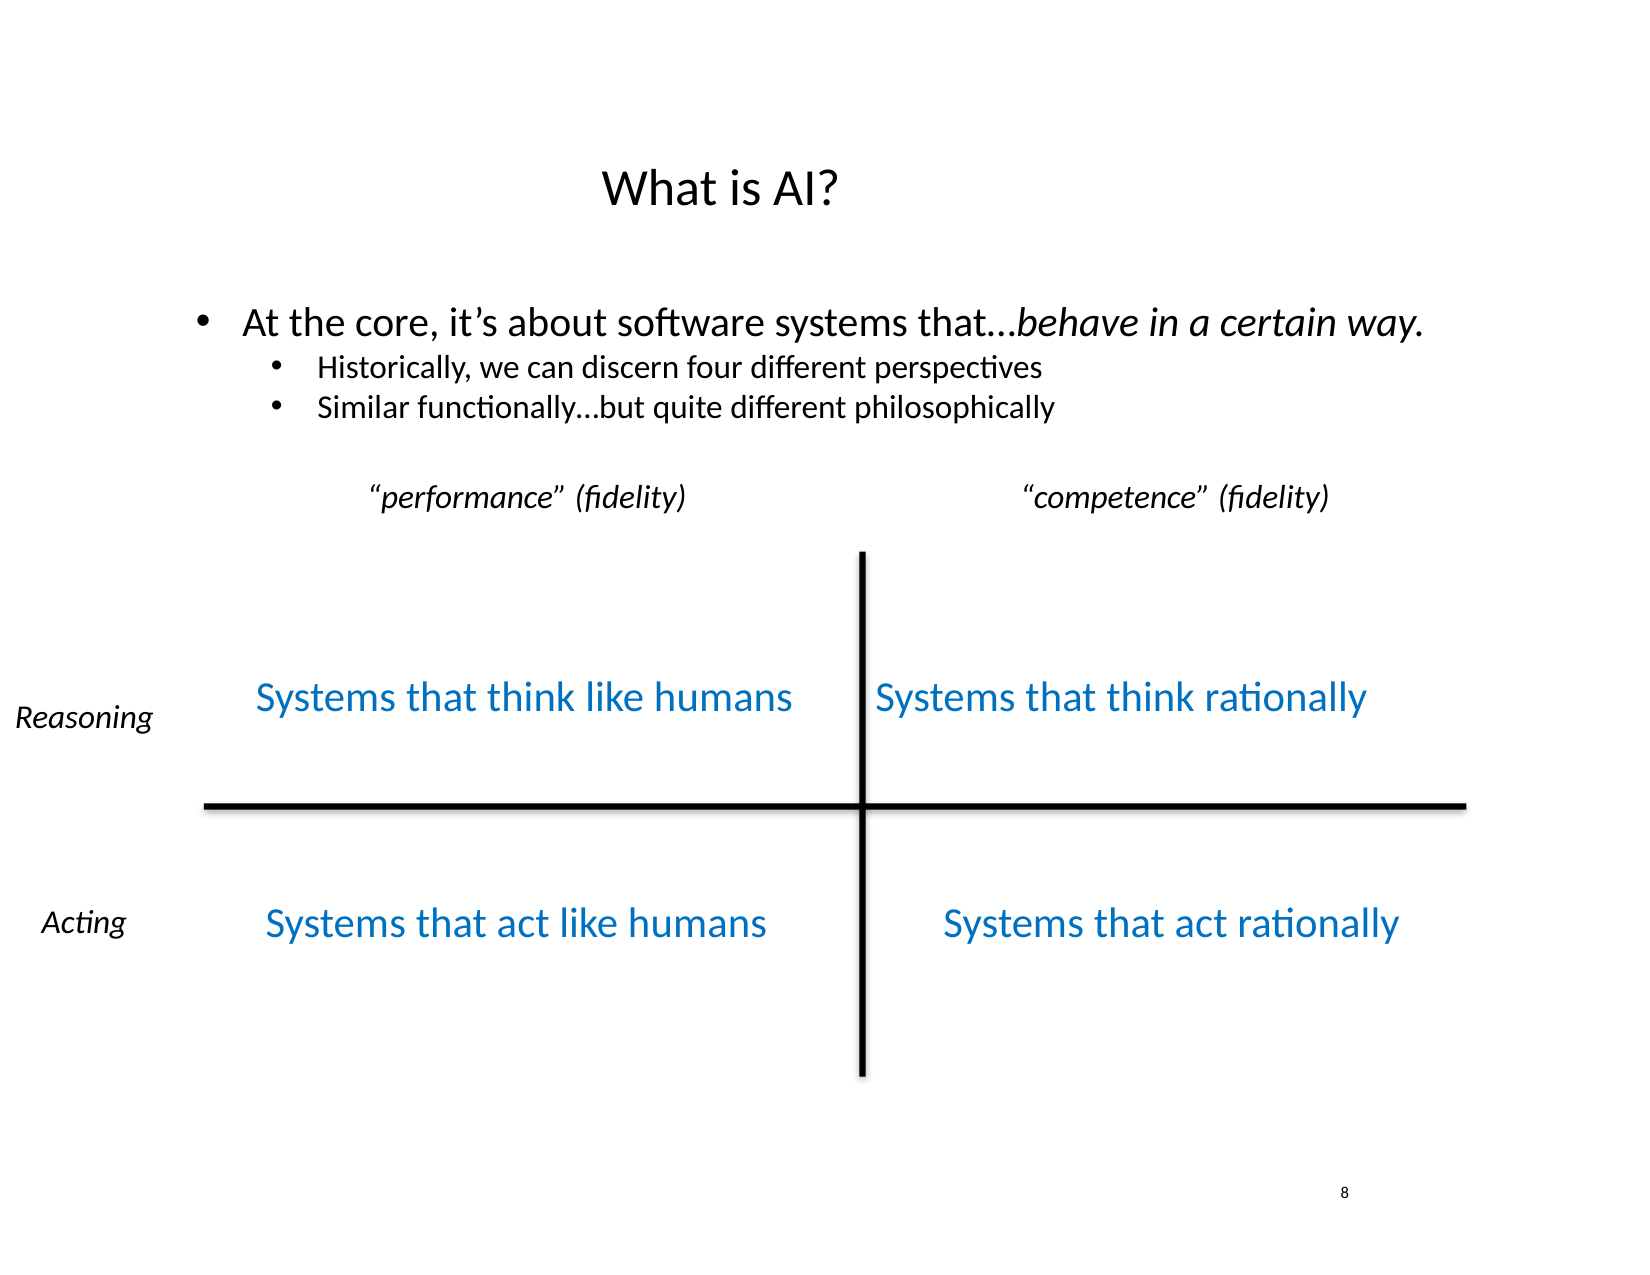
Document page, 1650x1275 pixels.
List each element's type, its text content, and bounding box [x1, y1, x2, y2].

text_box Acting [26, 893, 142, 948]
text_box At the core, it’s about software systems that…behave in a certain way. Historically, we can discern four different perspectives Similar functionally…but quite different philosophically [180, 287, 1441, 432]
text_box What is AI? [87, 165, 1355, 216]
text_box <number> [1336, 1183, 1363, 1275]
text_box Reasoning [0, 687, 169, 743]
text_box Systems that think like humans Systems that think rationally Systems that act like humans Systems that act rationally [253, 818, 854, 946]
text_box Systems that think like humans Systems that think rationally Systems that act like humans Systems that act rationally [253, 664, 854, 802]
text_box “competence” (fidelity) [1005, 468, 1345, 523]
text_box “performance” (fidelity) [352, 468, 702, 523]
text_box [859, 551, 866, 802]
text_box [203, 803, 1467, 810]
text_box Systems that think like humans Systems that think rationally Systems that act like humans Systems that act rationally [871, 664, 1577, 946]
text_box [859, 818, 866, 1077]
